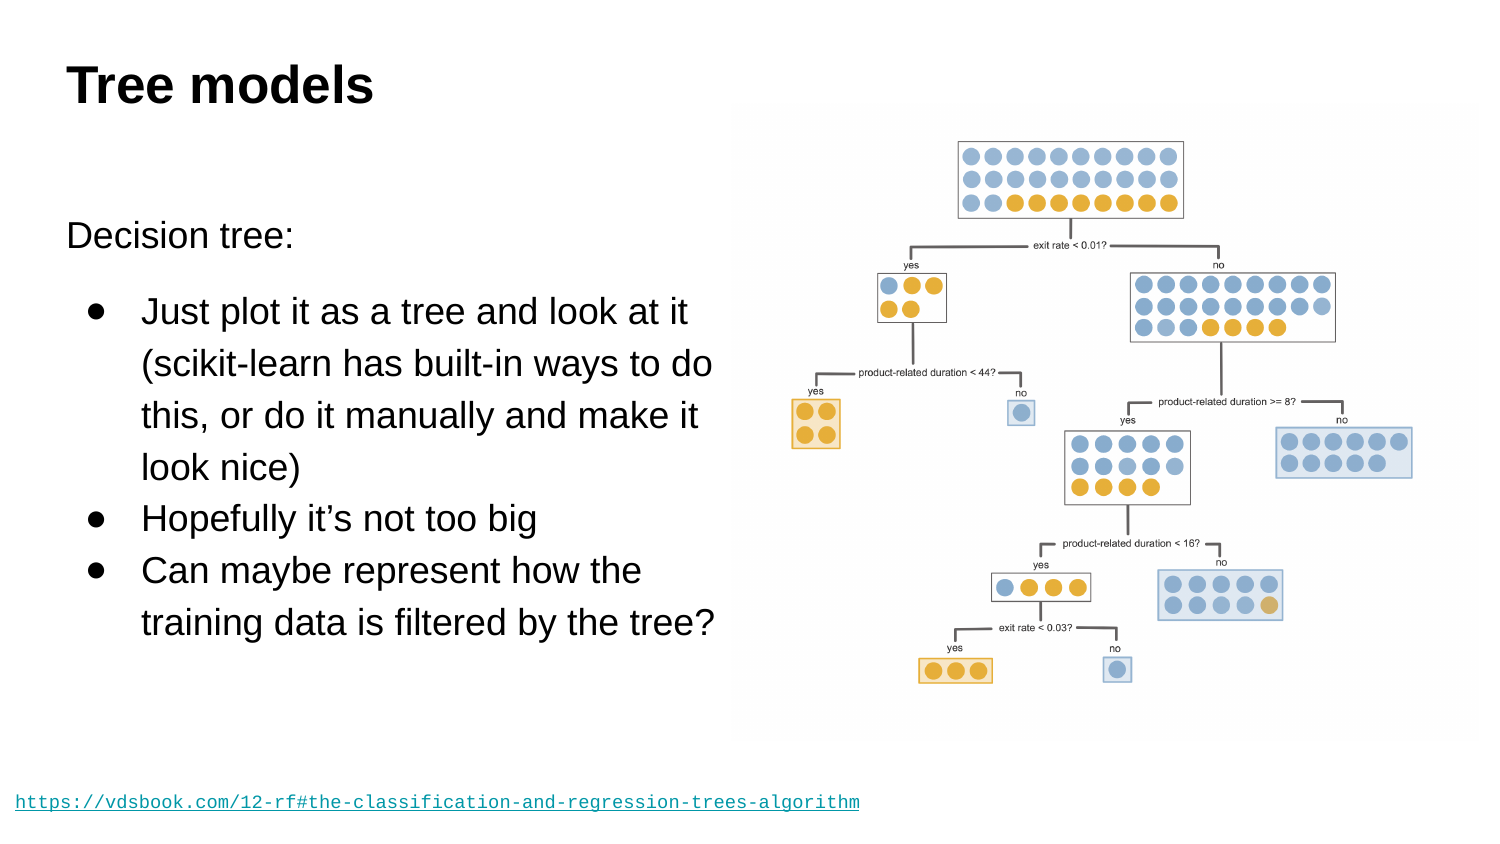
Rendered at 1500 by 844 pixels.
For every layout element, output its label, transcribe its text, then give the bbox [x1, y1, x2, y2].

text_box https://vdsbook.com/12-rf#the-classification-and-regression-trees-algorithm [0, 778, 947, 824]
list Decision tree: Just plot it as a tree and look at it (scikit-learn has built-in ways to do this, or do it manually and make it look nice) Hopefully it’s not too big Can maybe represent how the training data is filtered by the tree? [51, 189, 725, 672]
title Tree models [51, 35, 1449, 130]
picture [731, 103, 1479, 741]
